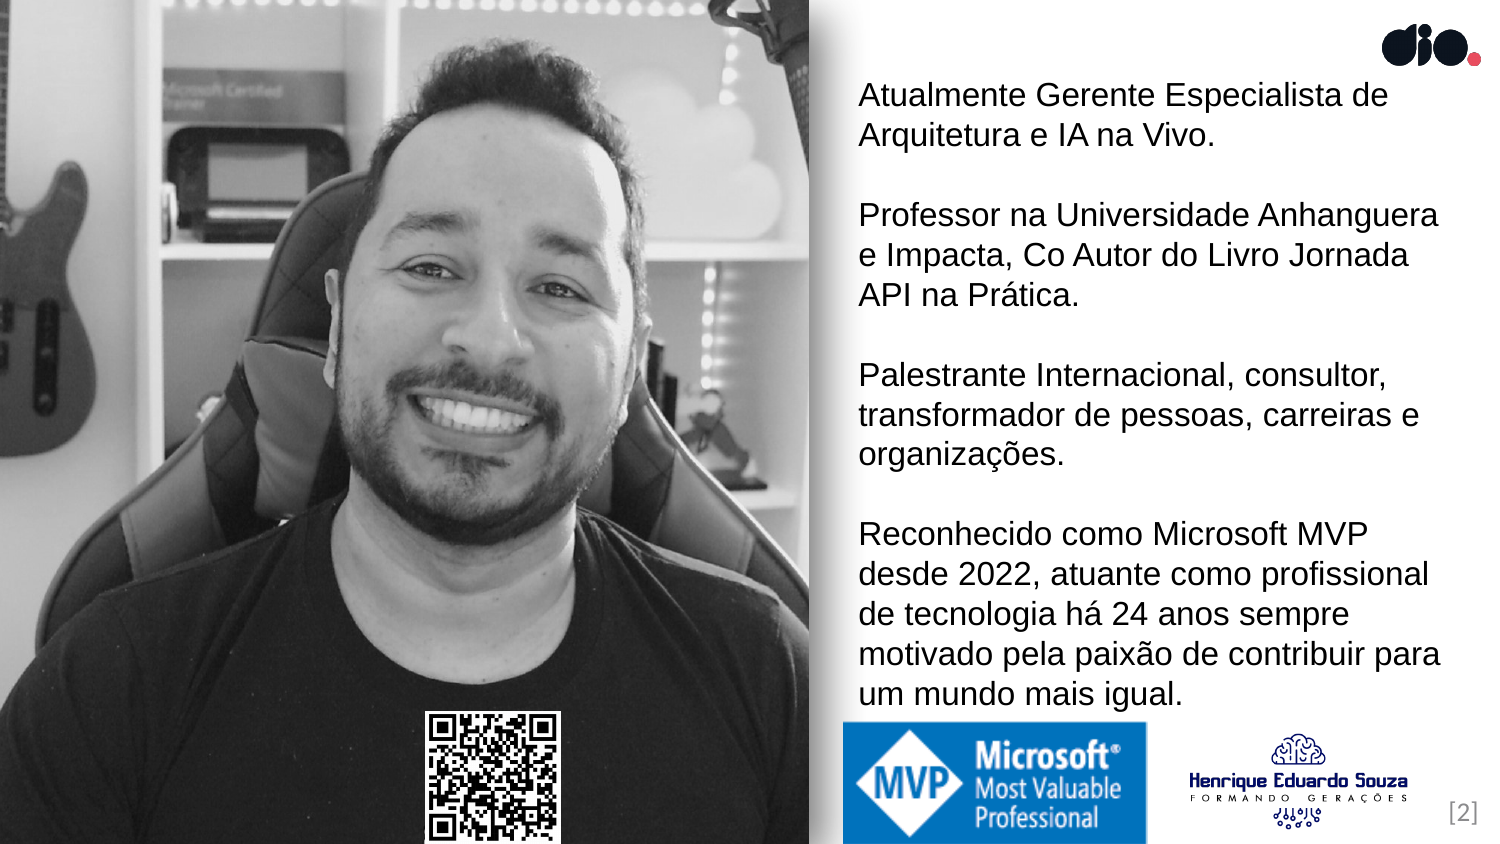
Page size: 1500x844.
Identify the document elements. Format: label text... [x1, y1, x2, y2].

picture [1382, 24, 1481, 66]
slide_number [2] [1413, 779, 1494, 844]
text_box Atualmente Gerente Especialista de Arquitetura e IA na Vivo. Professor na Universidade Anhanguera e Impacta, Co Autor do Livro Jornada API na Prática. Palestrante Internacional, consultor, transformador de pessoas, carreiras e organizações. Reconhecido como Microsoft MVP desde 2022, atuante como profissional de tecnologia há 24 anos sempre motivado pela paixão de contribuir para um mundo mais igual. [858, 65, 1481, 720]
picture [843, 721, 1148, 844]
picture [0, 0, 809, 844]
picture [1183, 727, 1413, 844]
